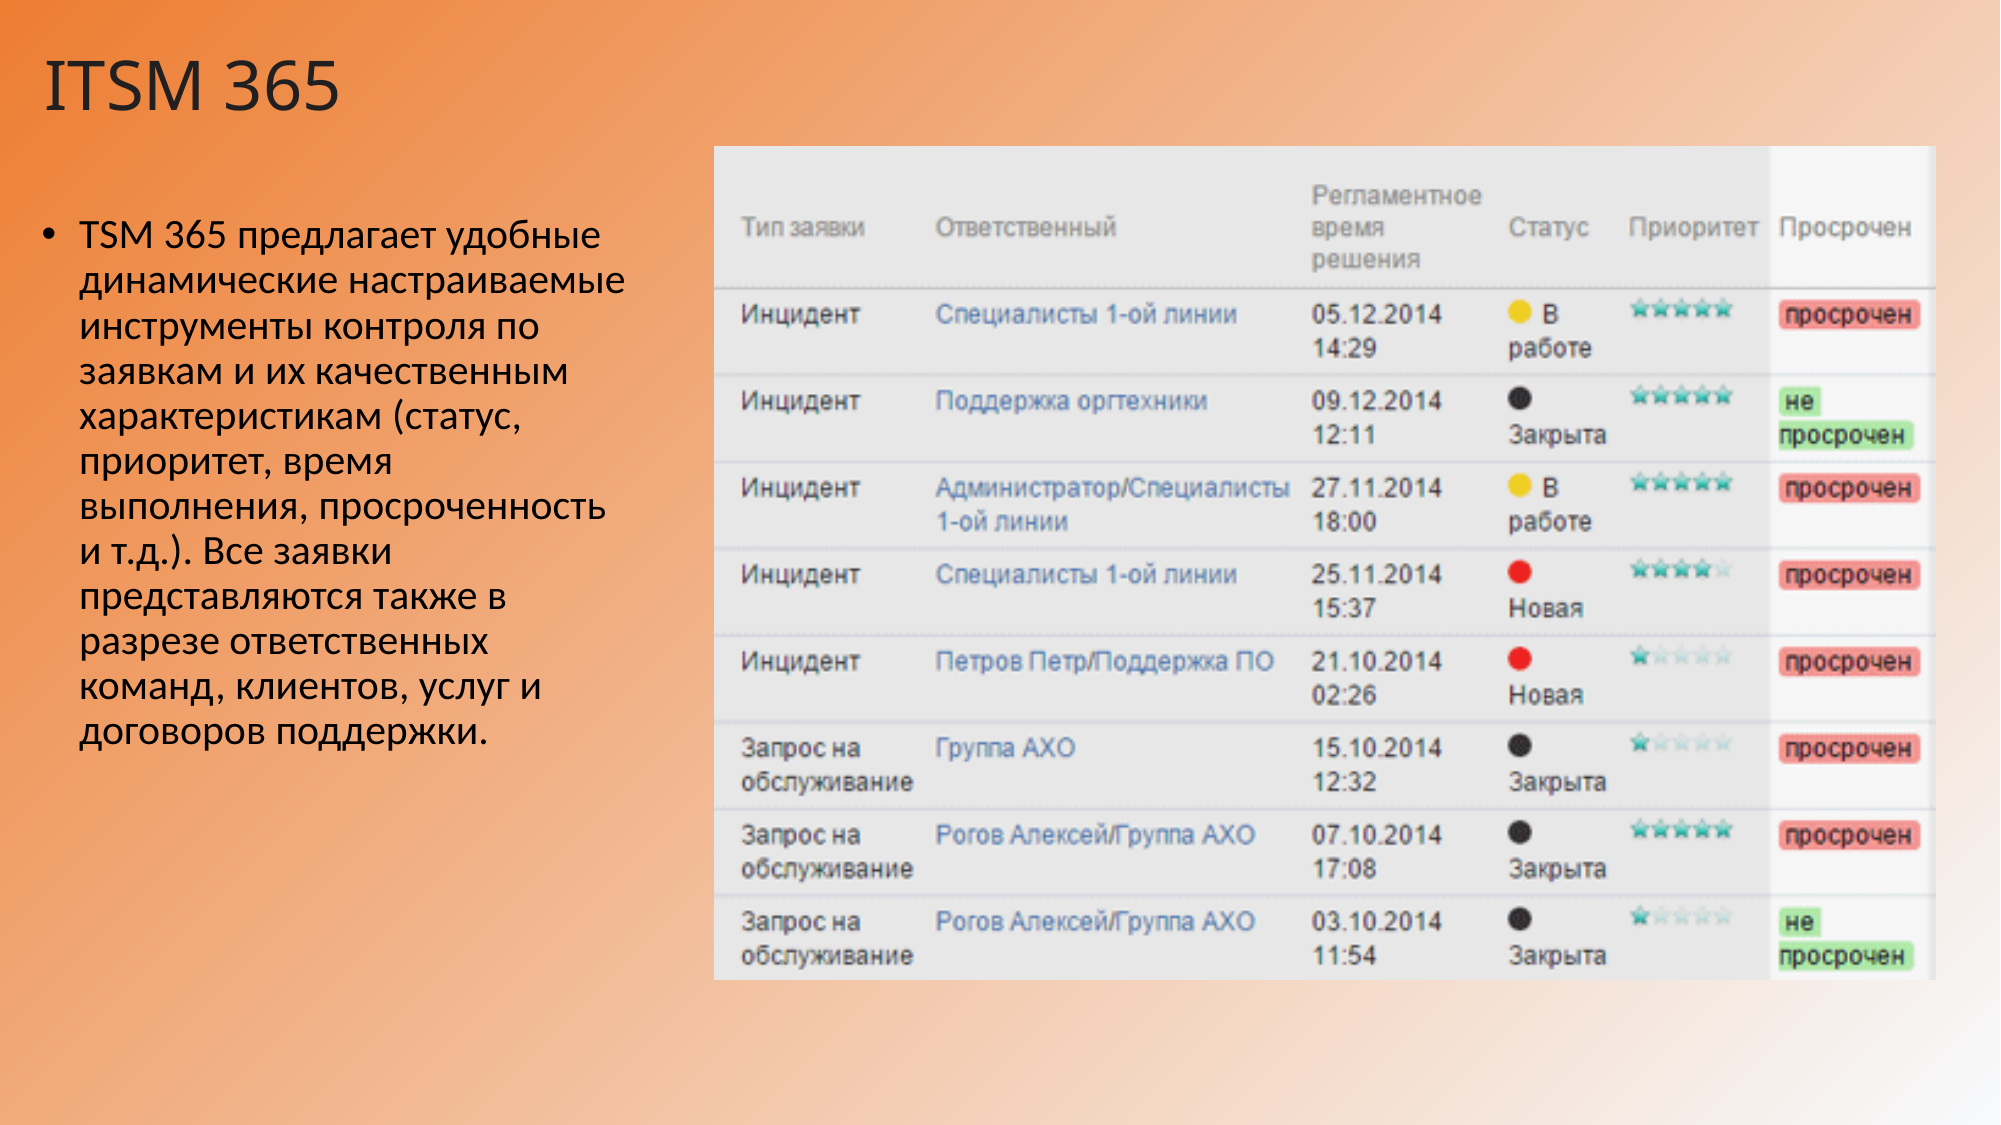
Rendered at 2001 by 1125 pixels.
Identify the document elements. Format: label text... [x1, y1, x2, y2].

picture [714, 146, 1936, 980]
title ITSM 365 [29, 43, 1755, 134]
list TSM 365 предлагает удобные динамические настраиваемые инструменты контроля по заявкам и их качественным характеристикам (статус, приоритет, время выполнения, просроченность и т.д.). Все заявки представляются также в разрезе ответственных команд, клиентов, услуг и договоров поддержки. [26, 205, 646, 1047]
